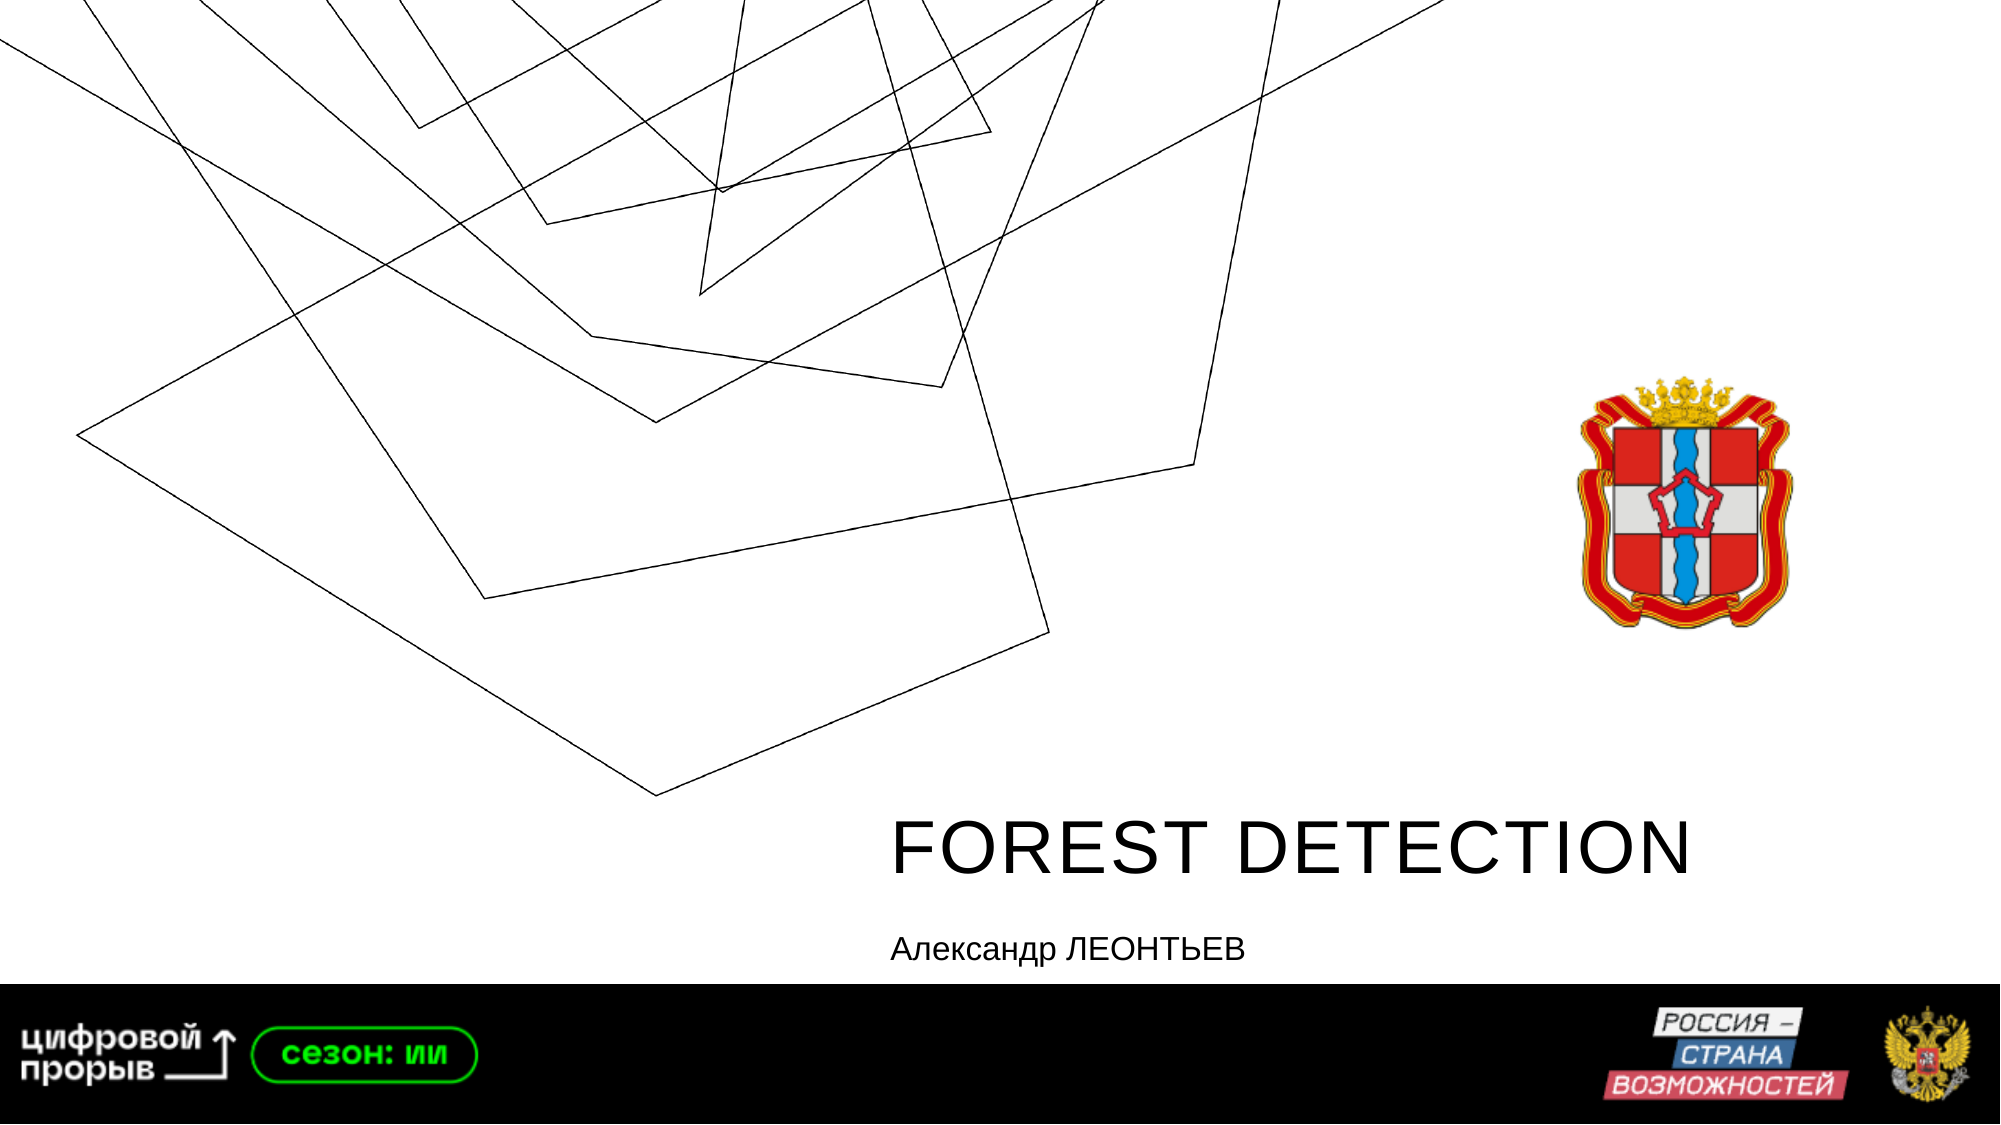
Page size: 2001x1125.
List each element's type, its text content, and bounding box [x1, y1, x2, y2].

picture [0, 0, 1812, 830]
picture [1312, 984, 2000, 1124]
subtitle Александр ЛЕОНТЬЕВ [875, 919, 1687, 985]
title Forest detection [875, 713, 1772, 898]
picture [0, 984, 609, 1124]
